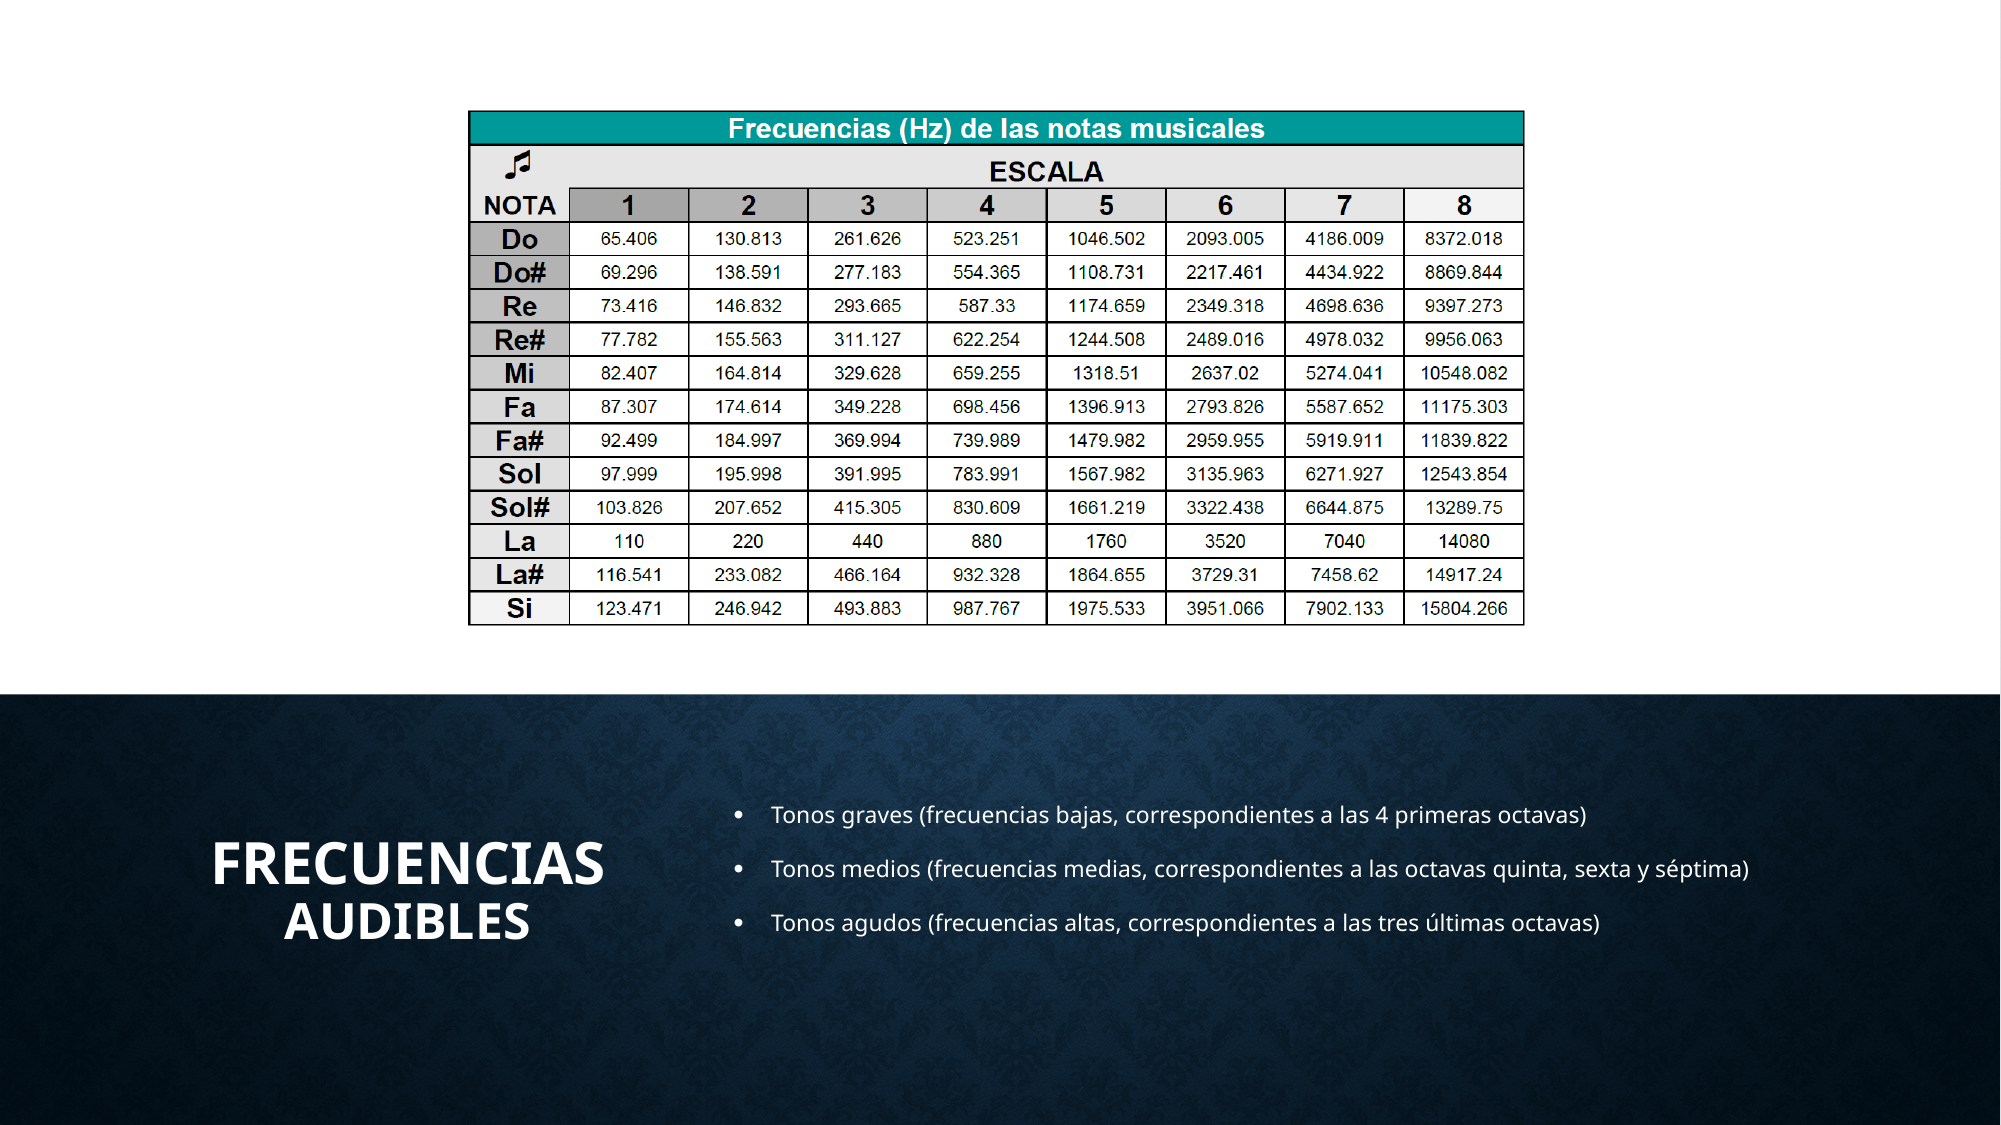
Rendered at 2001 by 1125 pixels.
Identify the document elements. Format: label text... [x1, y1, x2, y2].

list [458, 104, 1540, 641]
title Frecuencias audibles [149, 750, 666, 1035]
text_box [0, 0, 2000, 696]
text_box Tonos graves (frecuencias bajas, correspondientes a las 4 primeras octavas) Tonos medios (frecuencias medias, correspondientes a las octavas quinta, sexta y séptima) Tonos agudos (frecuencias altas, correspondientes a las tres últimas octavas) [718, 749, 1849, 1035]
